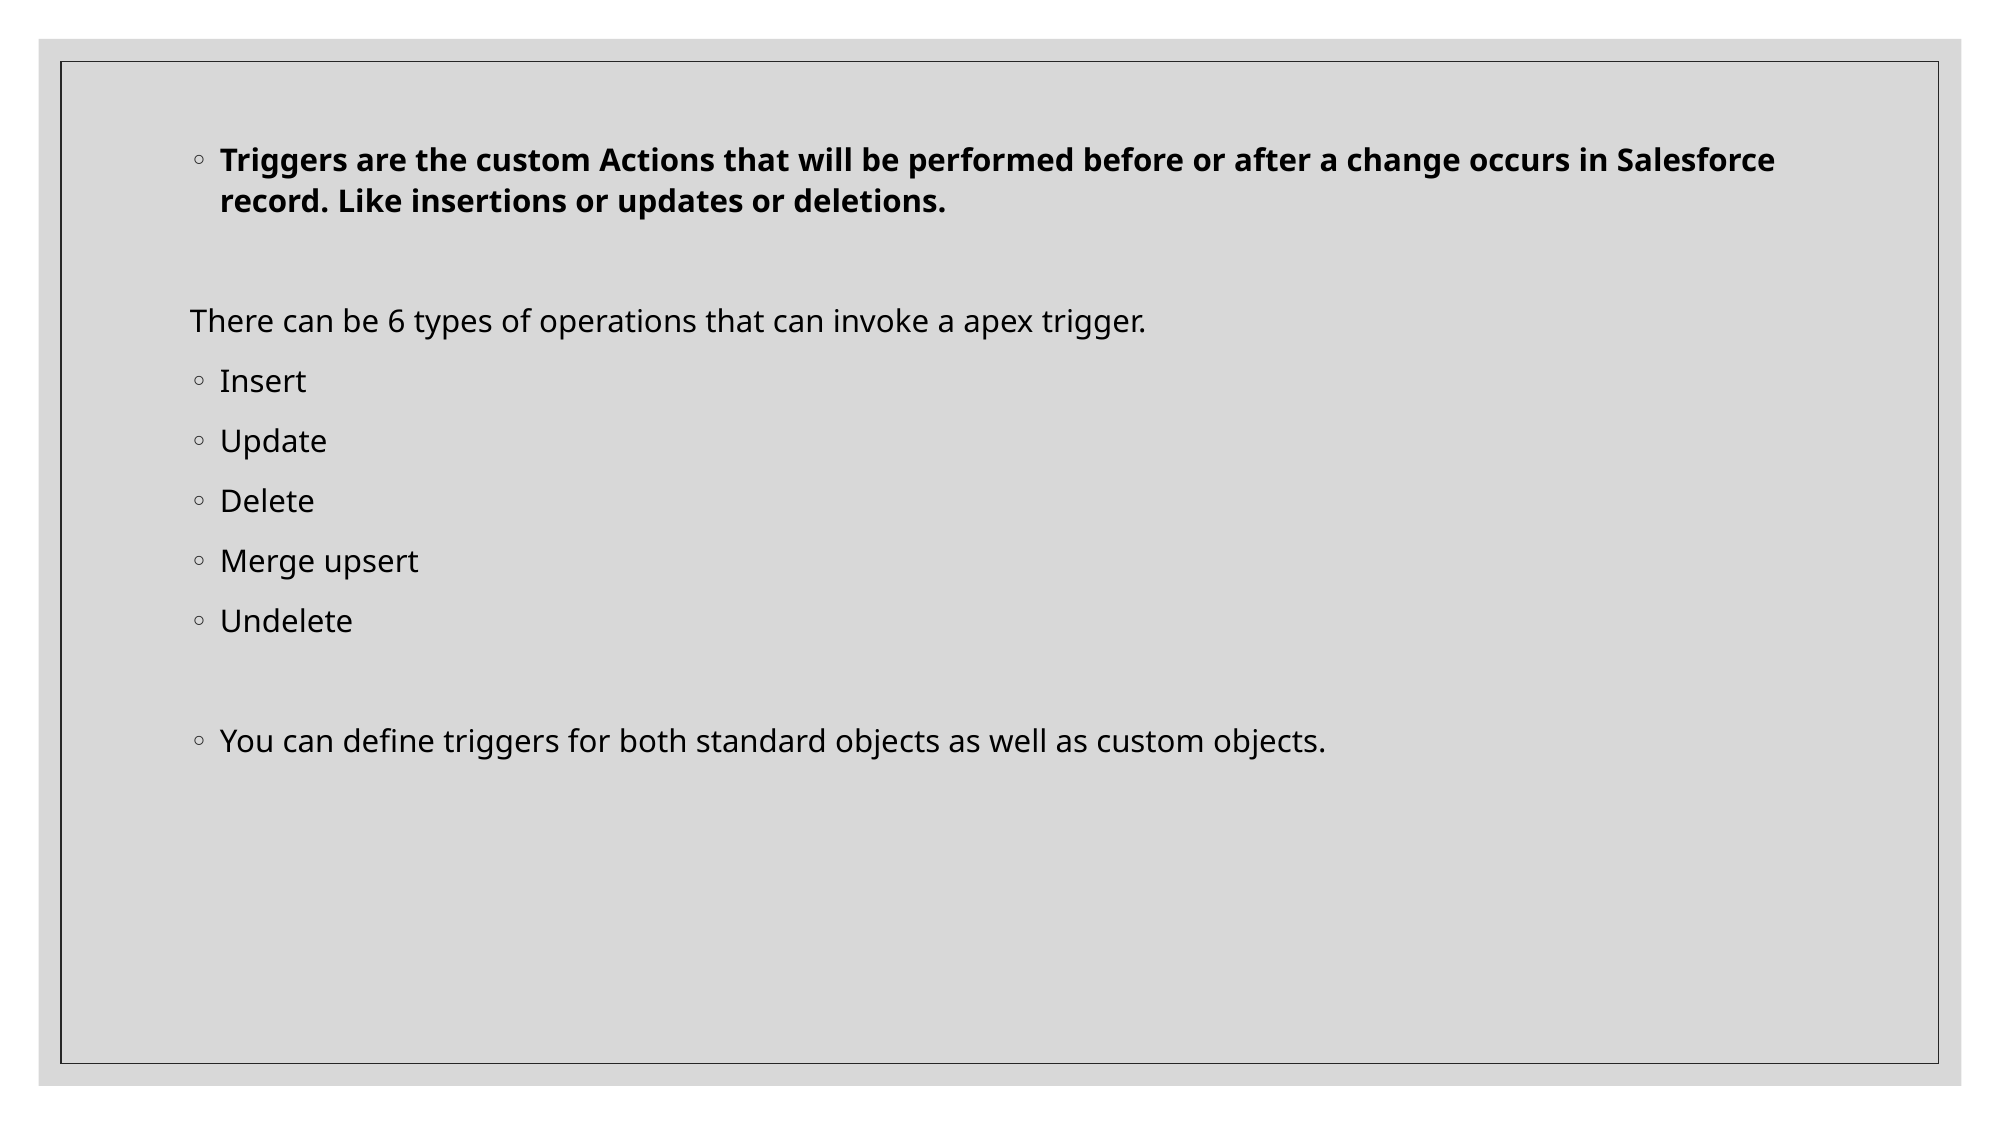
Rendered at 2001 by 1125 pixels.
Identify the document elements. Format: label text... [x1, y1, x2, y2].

list Triggers are the custom Actions that will be performed before or after a change occurs in Salesforce record. Like insertions or updates or deletions. There can be 6 types of operations that can invoke a apex trigger. Insert Update Delete Merge upsert Undelete You can define triggers for both standard objects as well as custom objects. [174, 129, 1825, 977]
